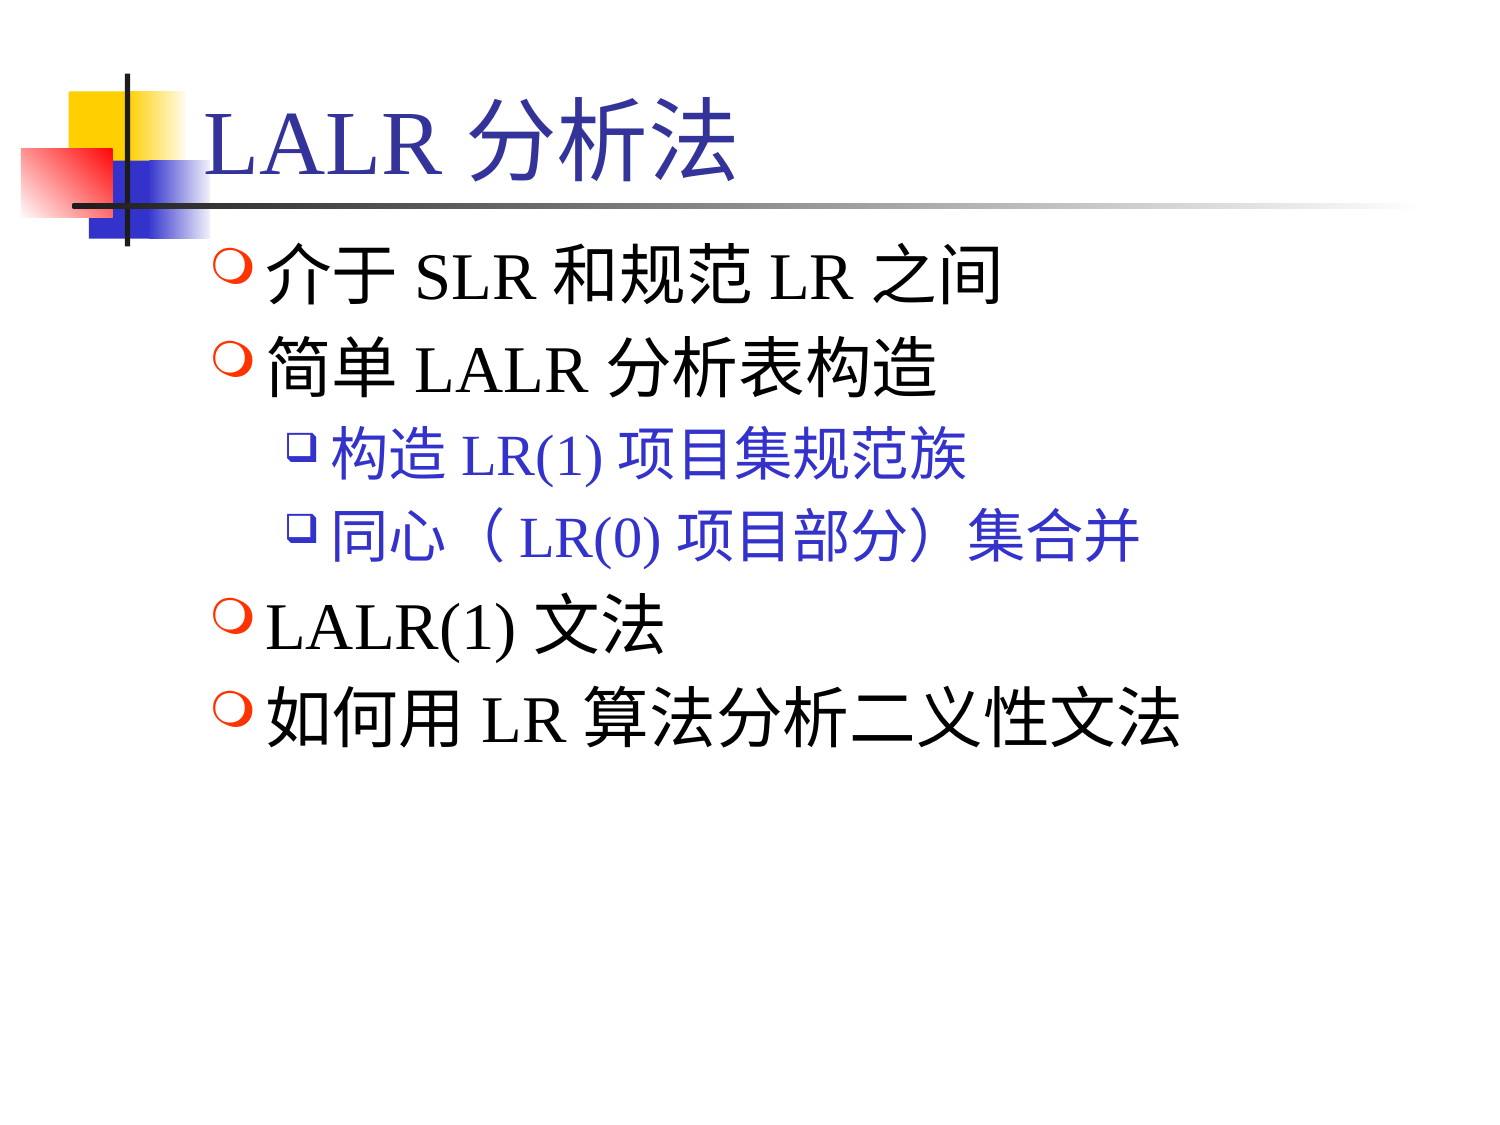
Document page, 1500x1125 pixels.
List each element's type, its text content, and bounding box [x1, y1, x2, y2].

title LALR分析法 [188, 12, 1468, 200]
list 介于SLR和规范LR之间 简单LALR分析表构造 构造LR(1)项目集规范族 同心（LR(0)项目部分）集合并 LALR(1)文法 如何用LR算法分析二义性文法 [193, 224, 1469, 1000]
